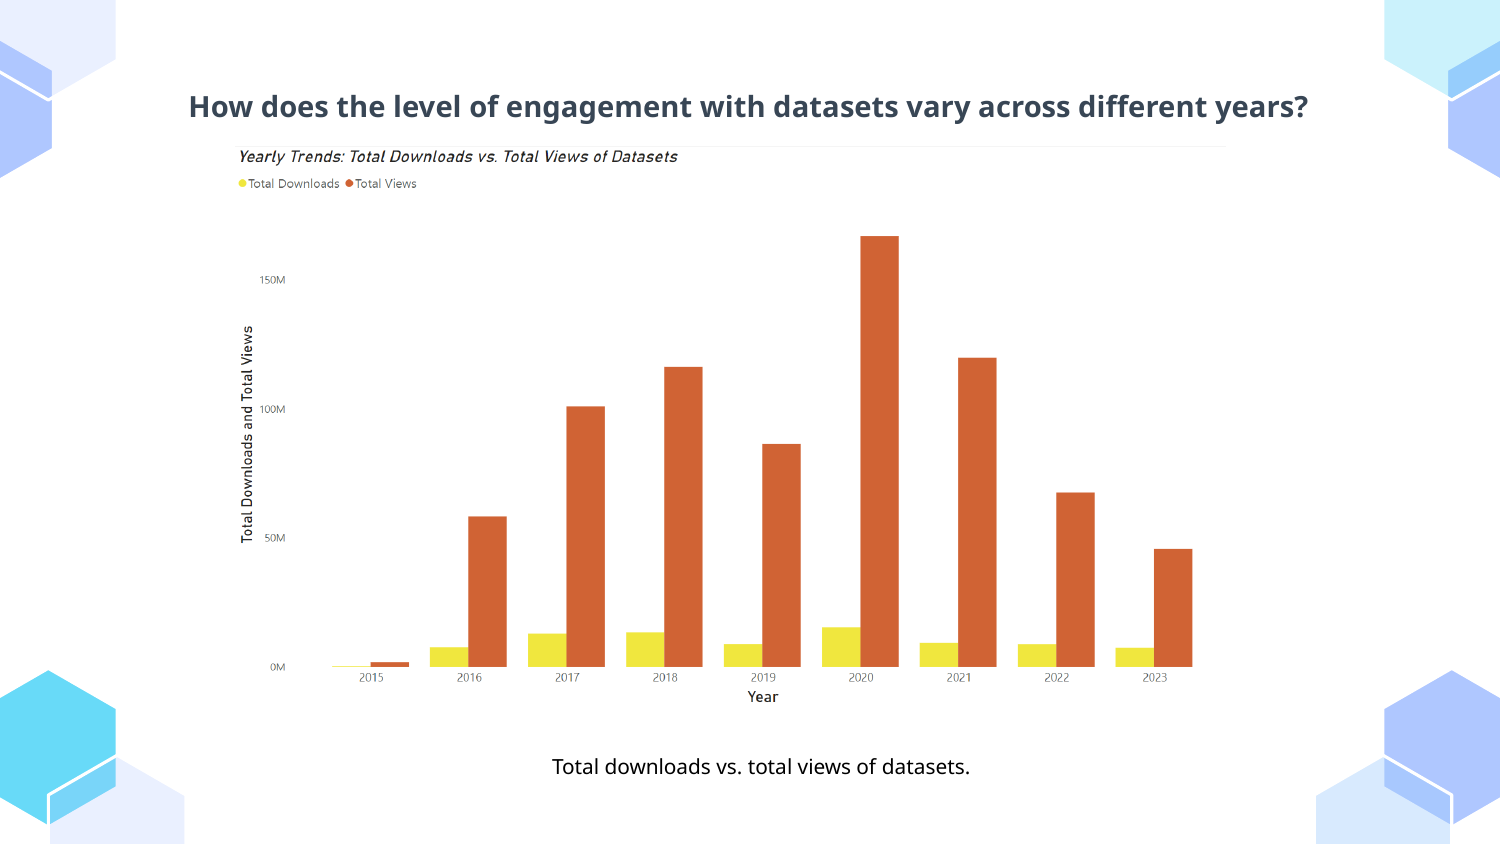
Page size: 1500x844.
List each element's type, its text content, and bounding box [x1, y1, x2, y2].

picture [234, 146, 1226, 714]
text_box Total downloads vs. total views of datasets. [356, 734, 1167, 794]
title How does the level of engagement with datasets vary across different years? [118, 72, 1382, 167]
